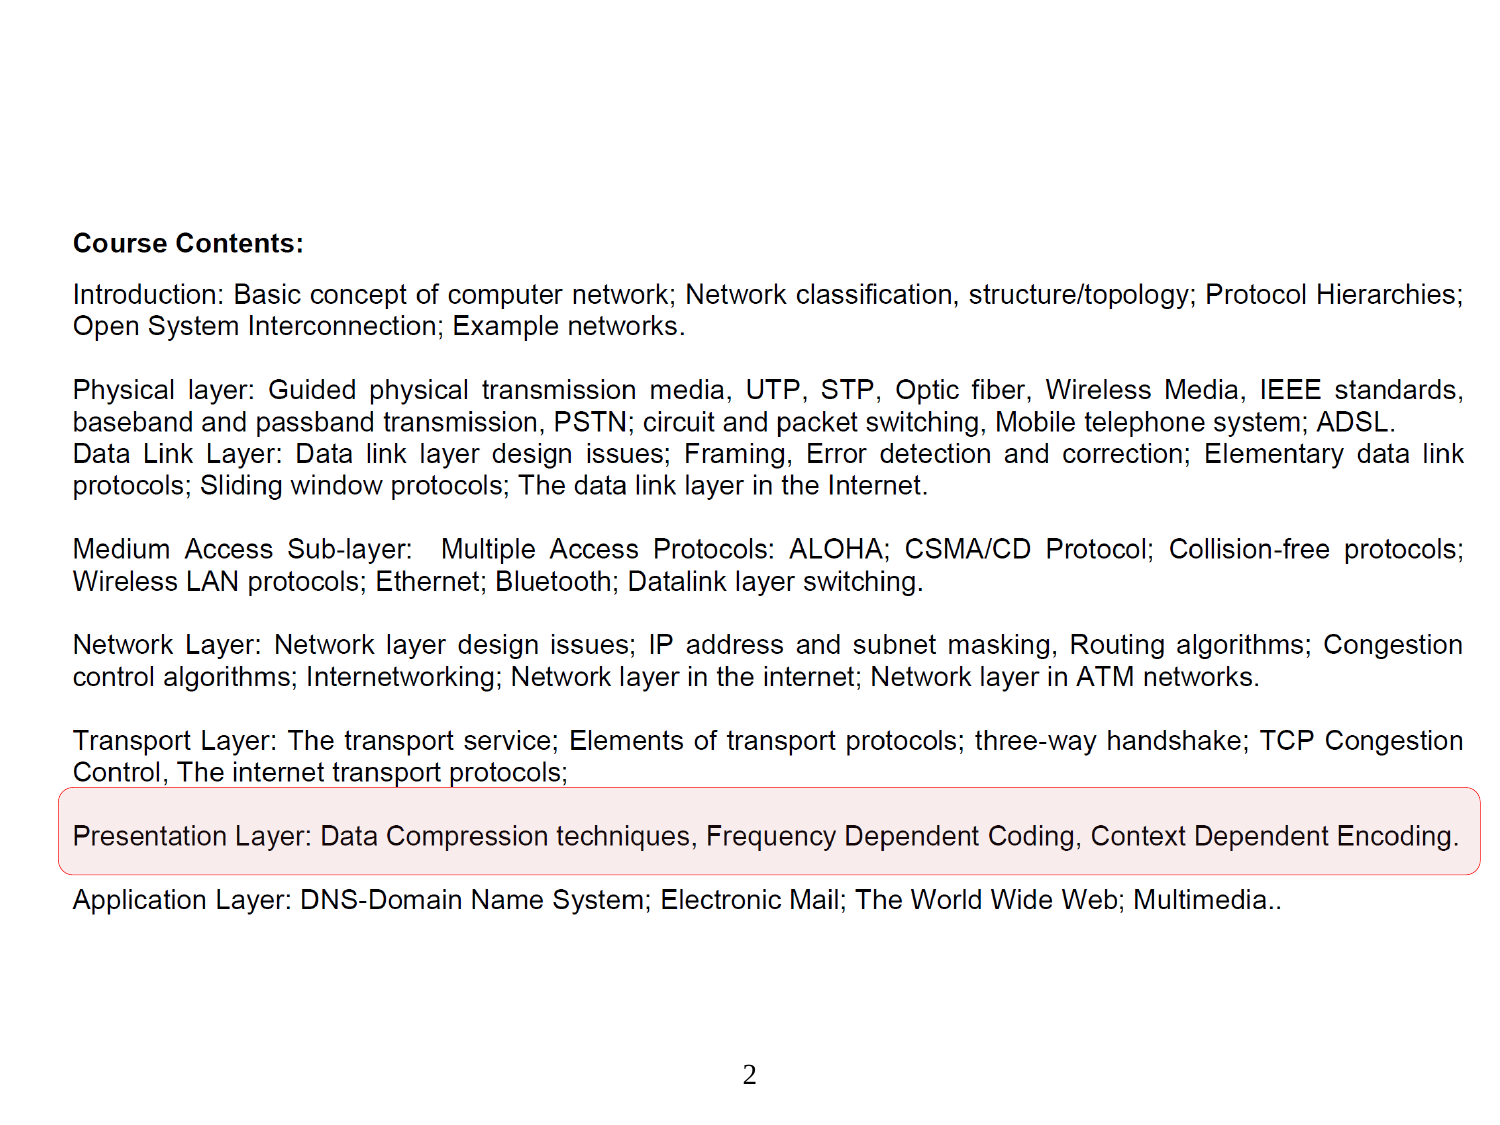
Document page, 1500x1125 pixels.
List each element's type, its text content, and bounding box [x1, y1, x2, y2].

footer 2 [512, 1042, 988, 1103]
picture [58, 212, 1500, 919]
